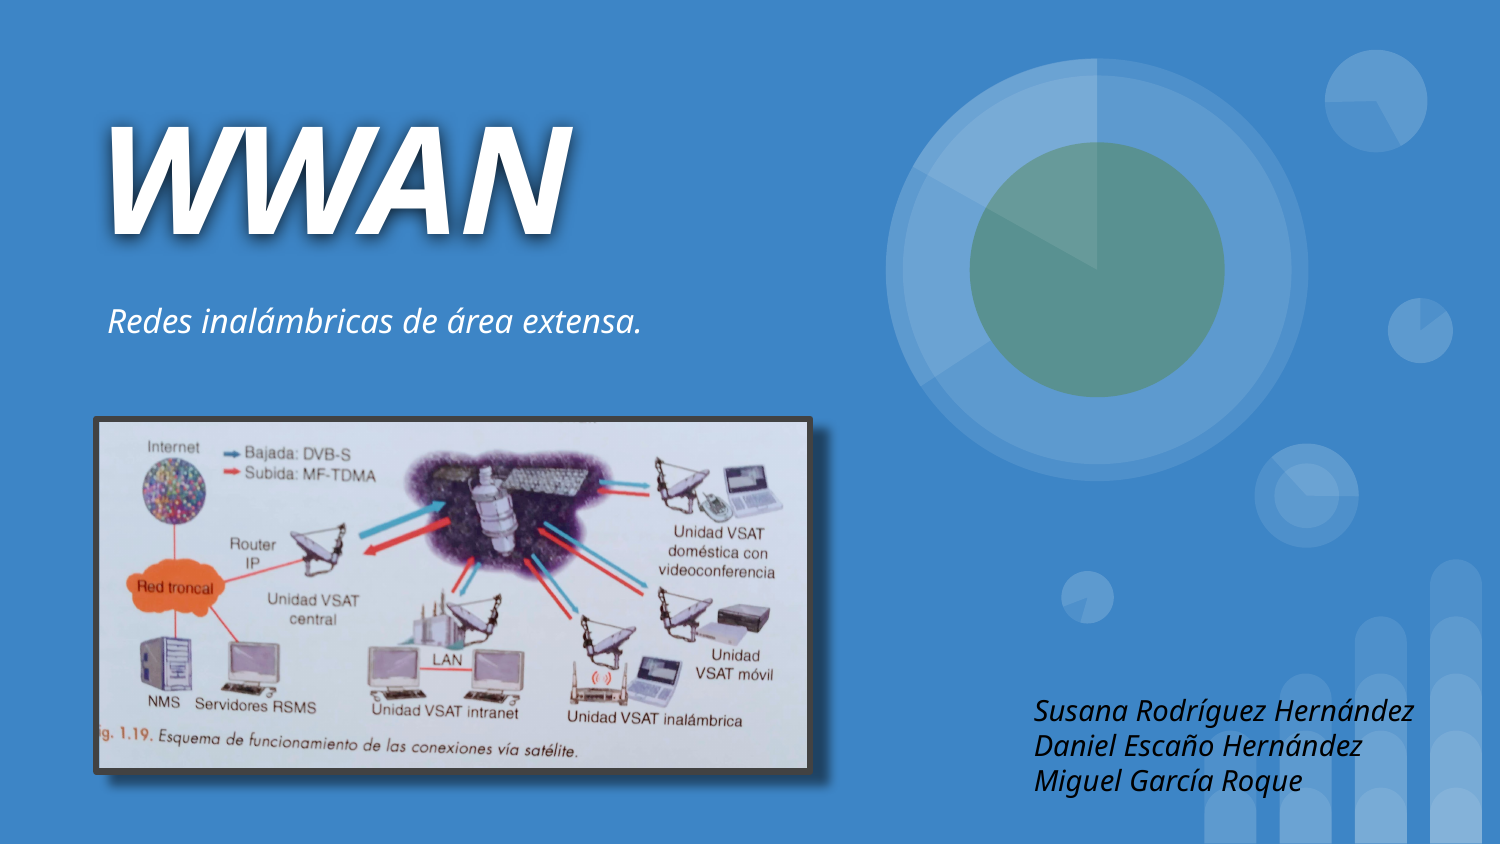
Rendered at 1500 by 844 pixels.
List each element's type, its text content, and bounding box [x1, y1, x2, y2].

title WWAN [83, 57, 782, 293]
picture [99, 421, 808, 769]
text_box Susana Rodríguez Hernández Daniel Escaño Hernández Miguel García Roque [1018, 677, 1467, 807]
subtitle Redes inalámbricas de área extensa. [92, 285, 791, 400]
